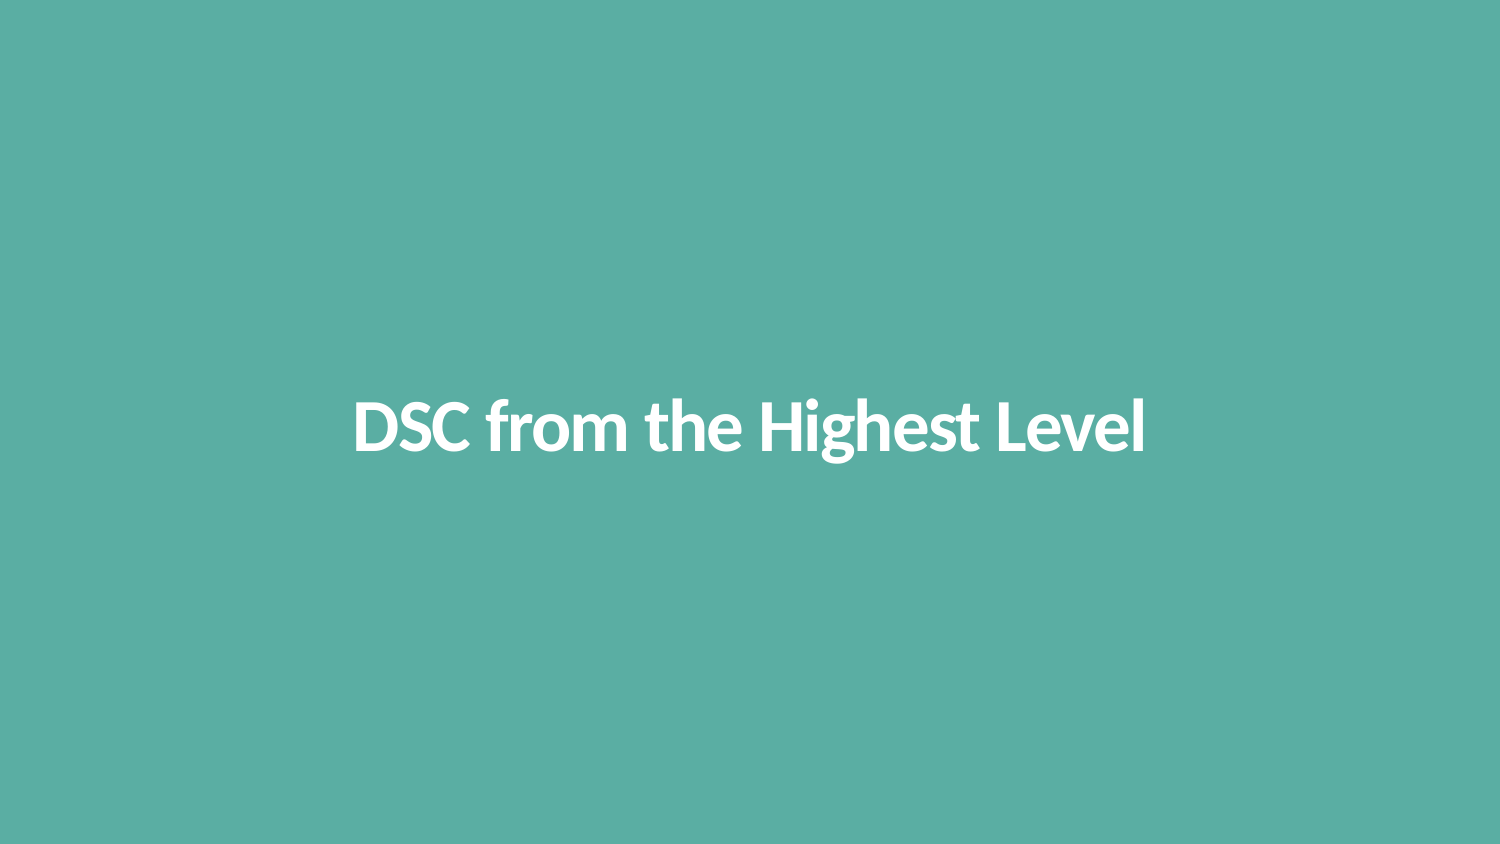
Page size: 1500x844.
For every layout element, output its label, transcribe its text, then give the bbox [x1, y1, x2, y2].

title DSC from the Highest Level [247, 136, 1254, 707]
